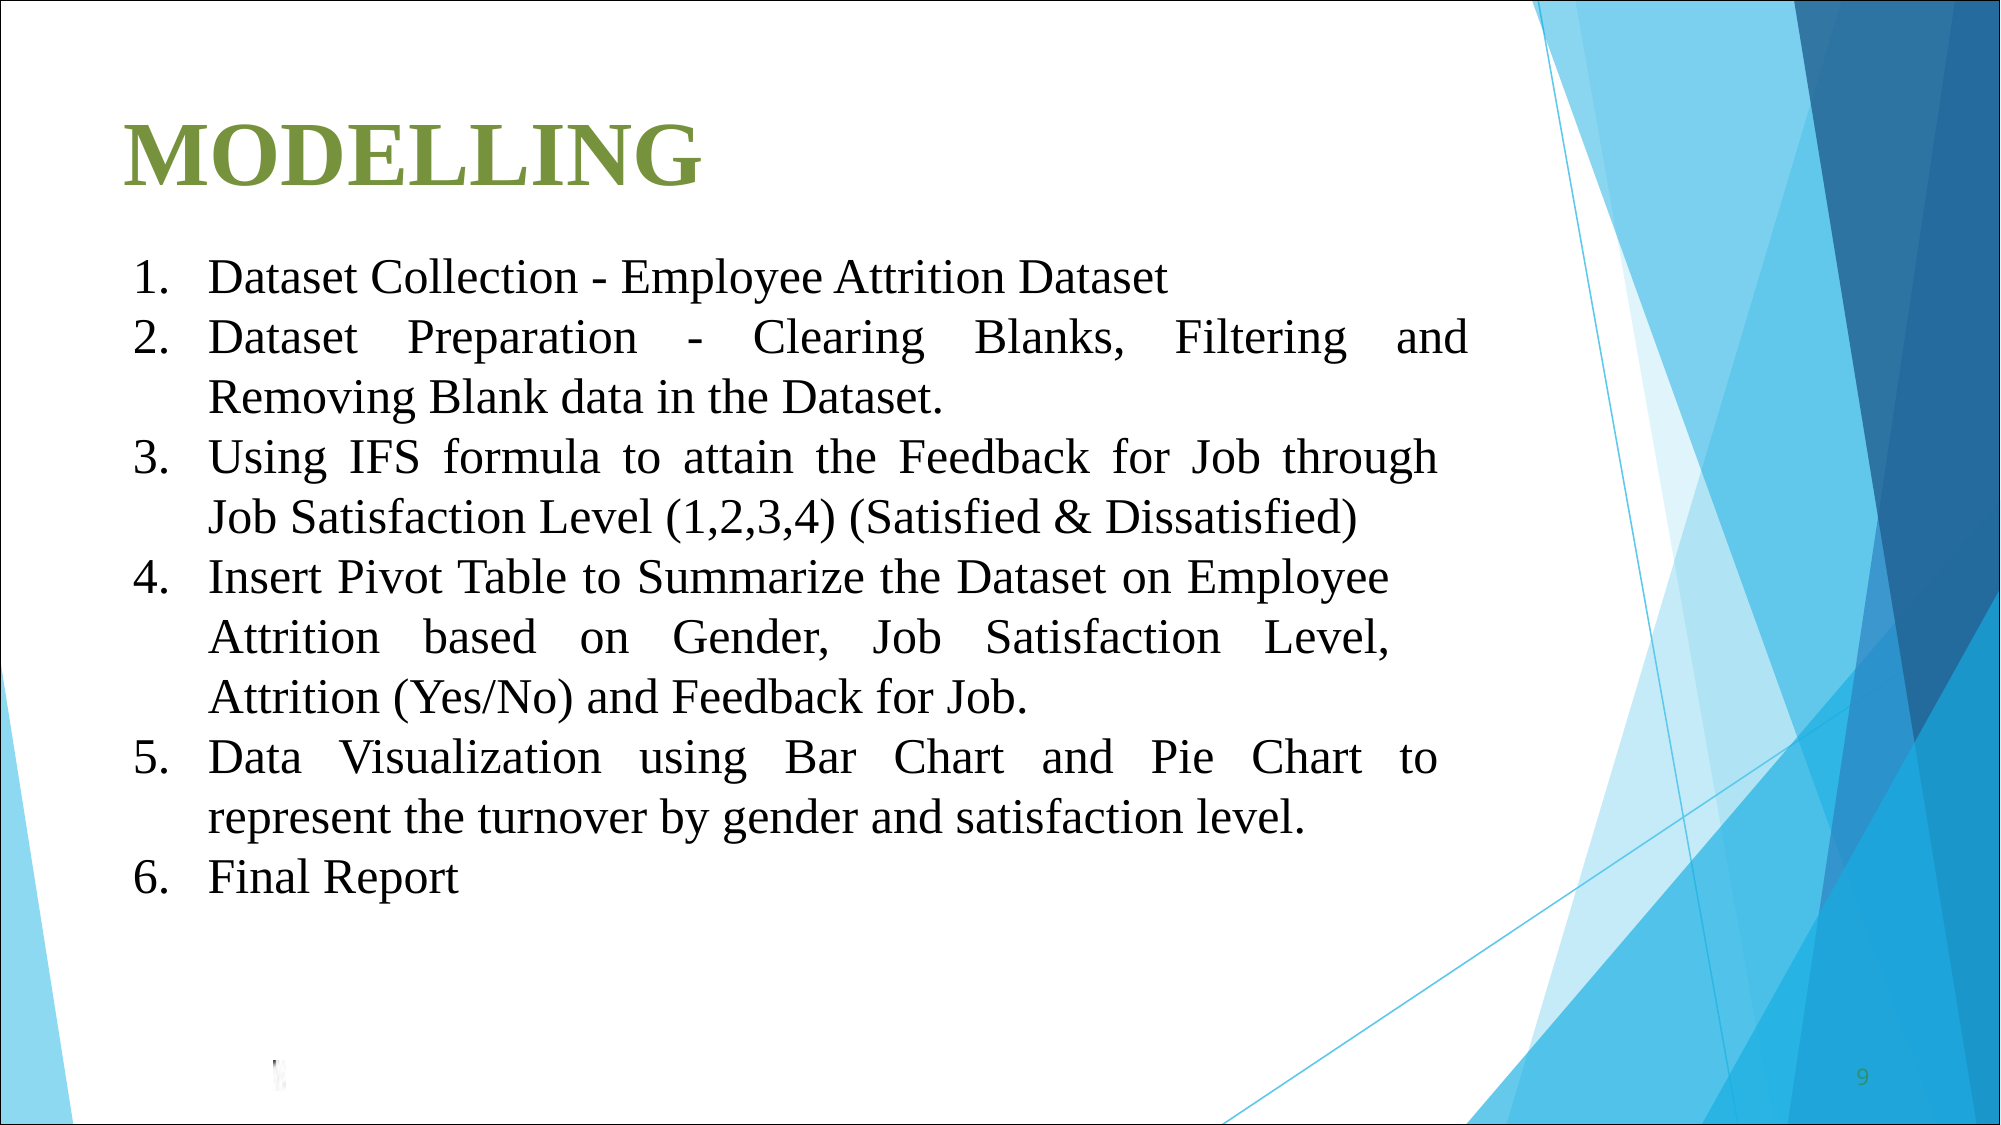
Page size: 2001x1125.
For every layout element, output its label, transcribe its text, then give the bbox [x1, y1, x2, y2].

slide_number ‹#› [1849, 1061, 1890, 1125]
text_box [0, 0, 2000, 1125]
picture [273, 1060, 287, 1091]
